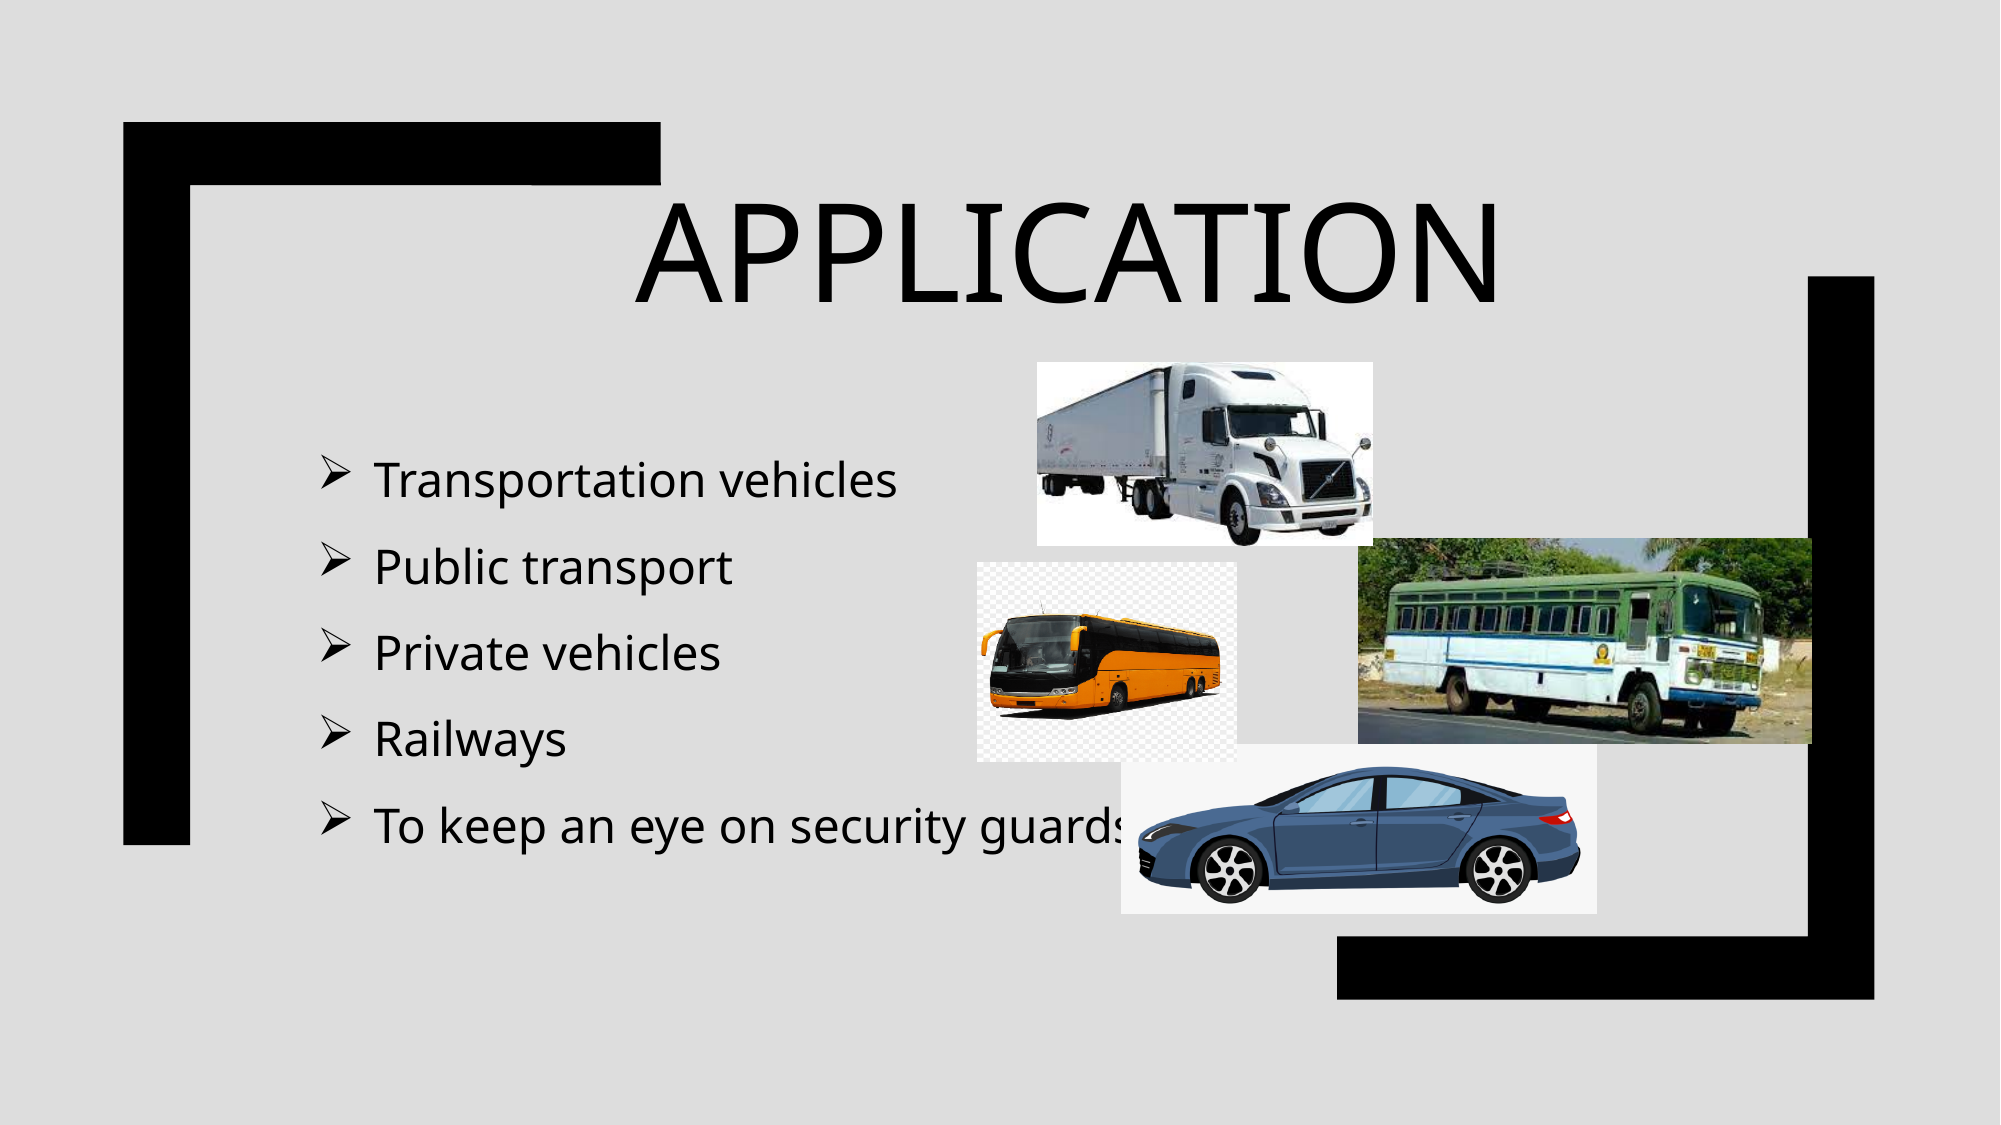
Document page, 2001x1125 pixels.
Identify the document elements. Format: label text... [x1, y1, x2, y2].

title Application [396, 131, 1783, 340]
picture [977, 362, 1812, 914]
subtitle Transportation vehicles Public transport Private vehicles Railways To keep an eye on security guards [302, 413, 1719, 1005]
